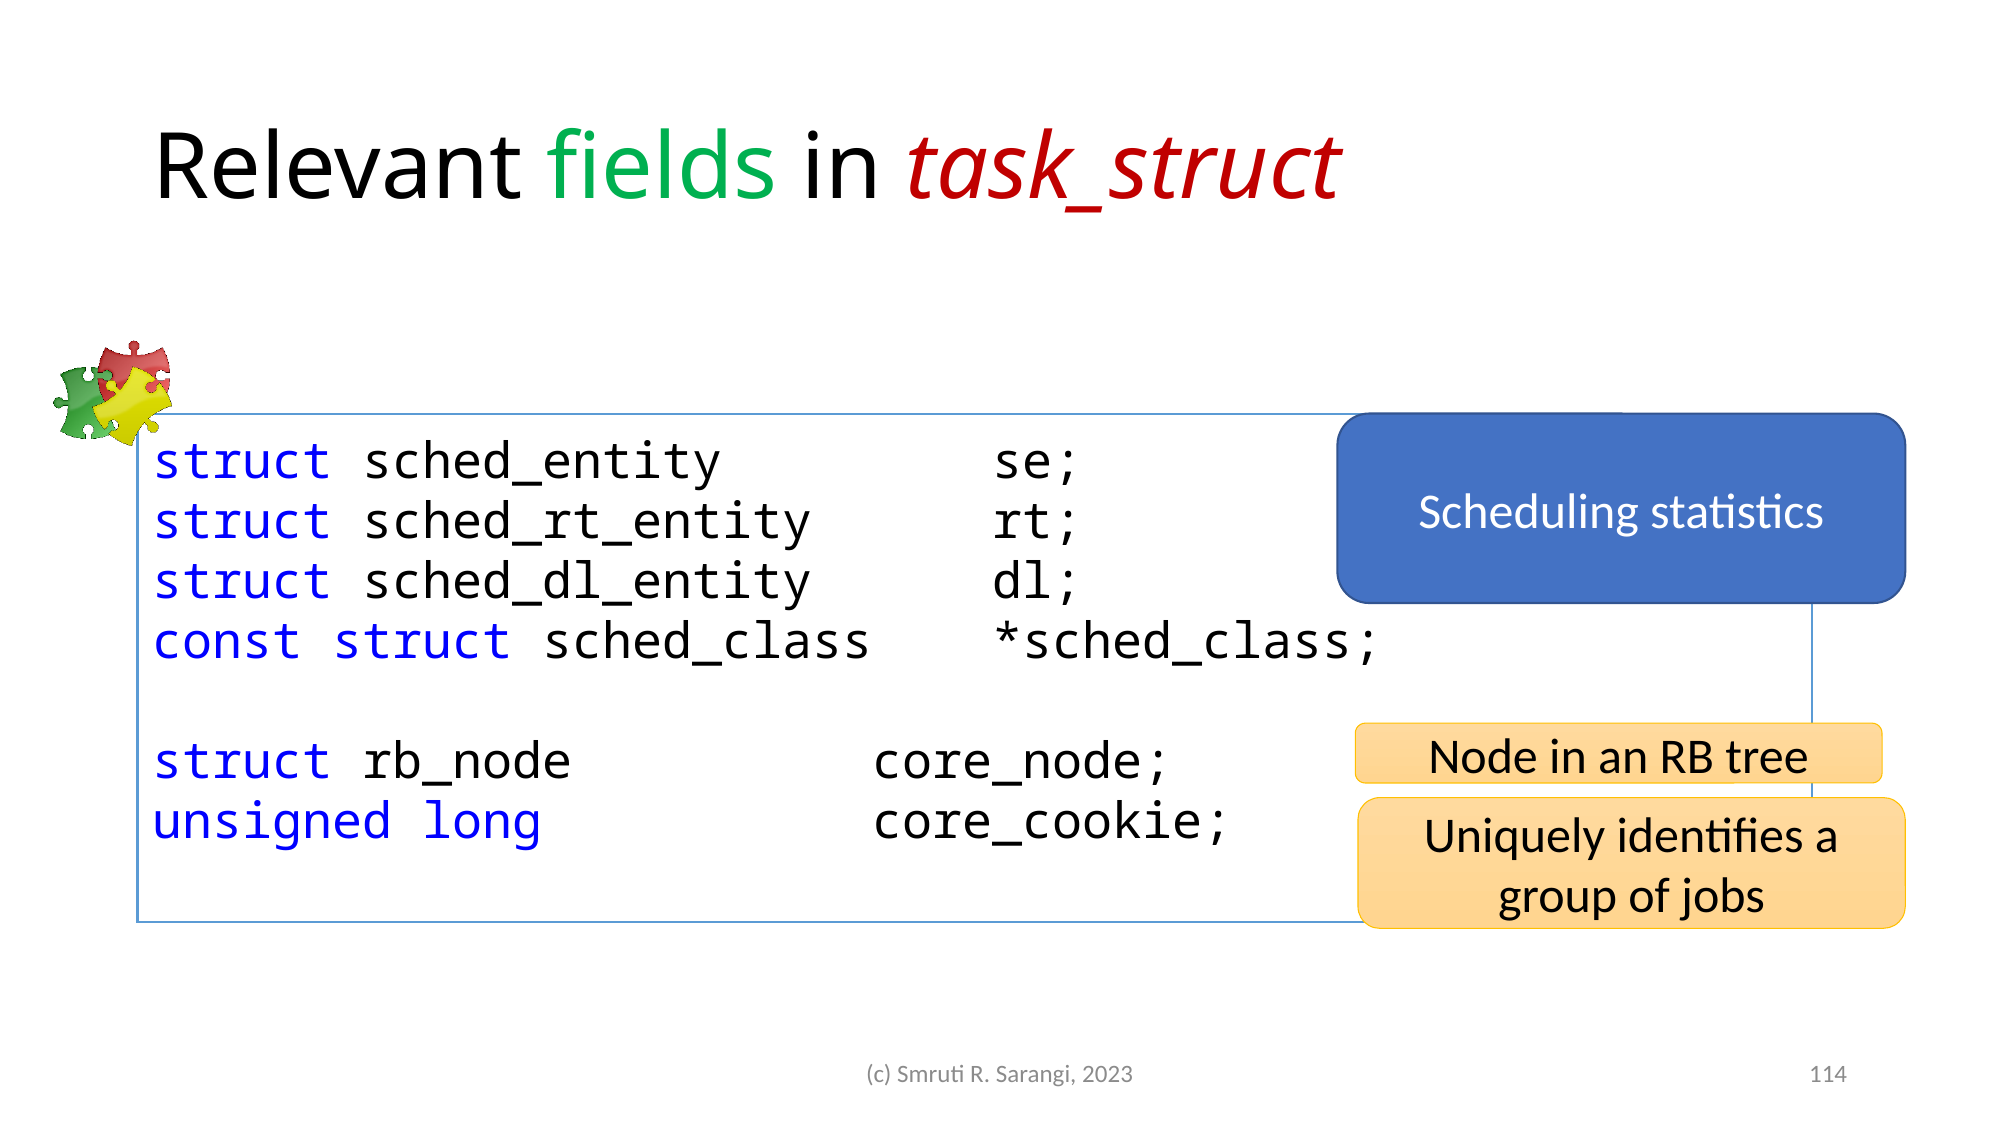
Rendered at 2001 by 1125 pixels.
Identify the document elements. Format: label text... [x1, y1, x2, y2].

text_box Node in an RB tree [1354, 722, 1883, 784]
title Relevant fields in task_struct [137, 59, 1863, 278]
text_box Scheduling statistics [1336, 412, 1907, 605]
slide_number 114 [1412, 1042, 1863, 1103]
footer (c) Smruti R. Sarangi, 2023 [662, 1042, 1338, 1103]
picture [52, 339, 172, 446]
text_box Uniquely identifies a group of jobs [1357, 797, 1906, 929]
text_box struct sched_entity se; struct sched_rt_entity rt; struct sched_dl_entity dl; const struct sched_class *sched_class; struct rb_node core_node; unsigned long core_cookie; [136, 413, 1813, 923]
